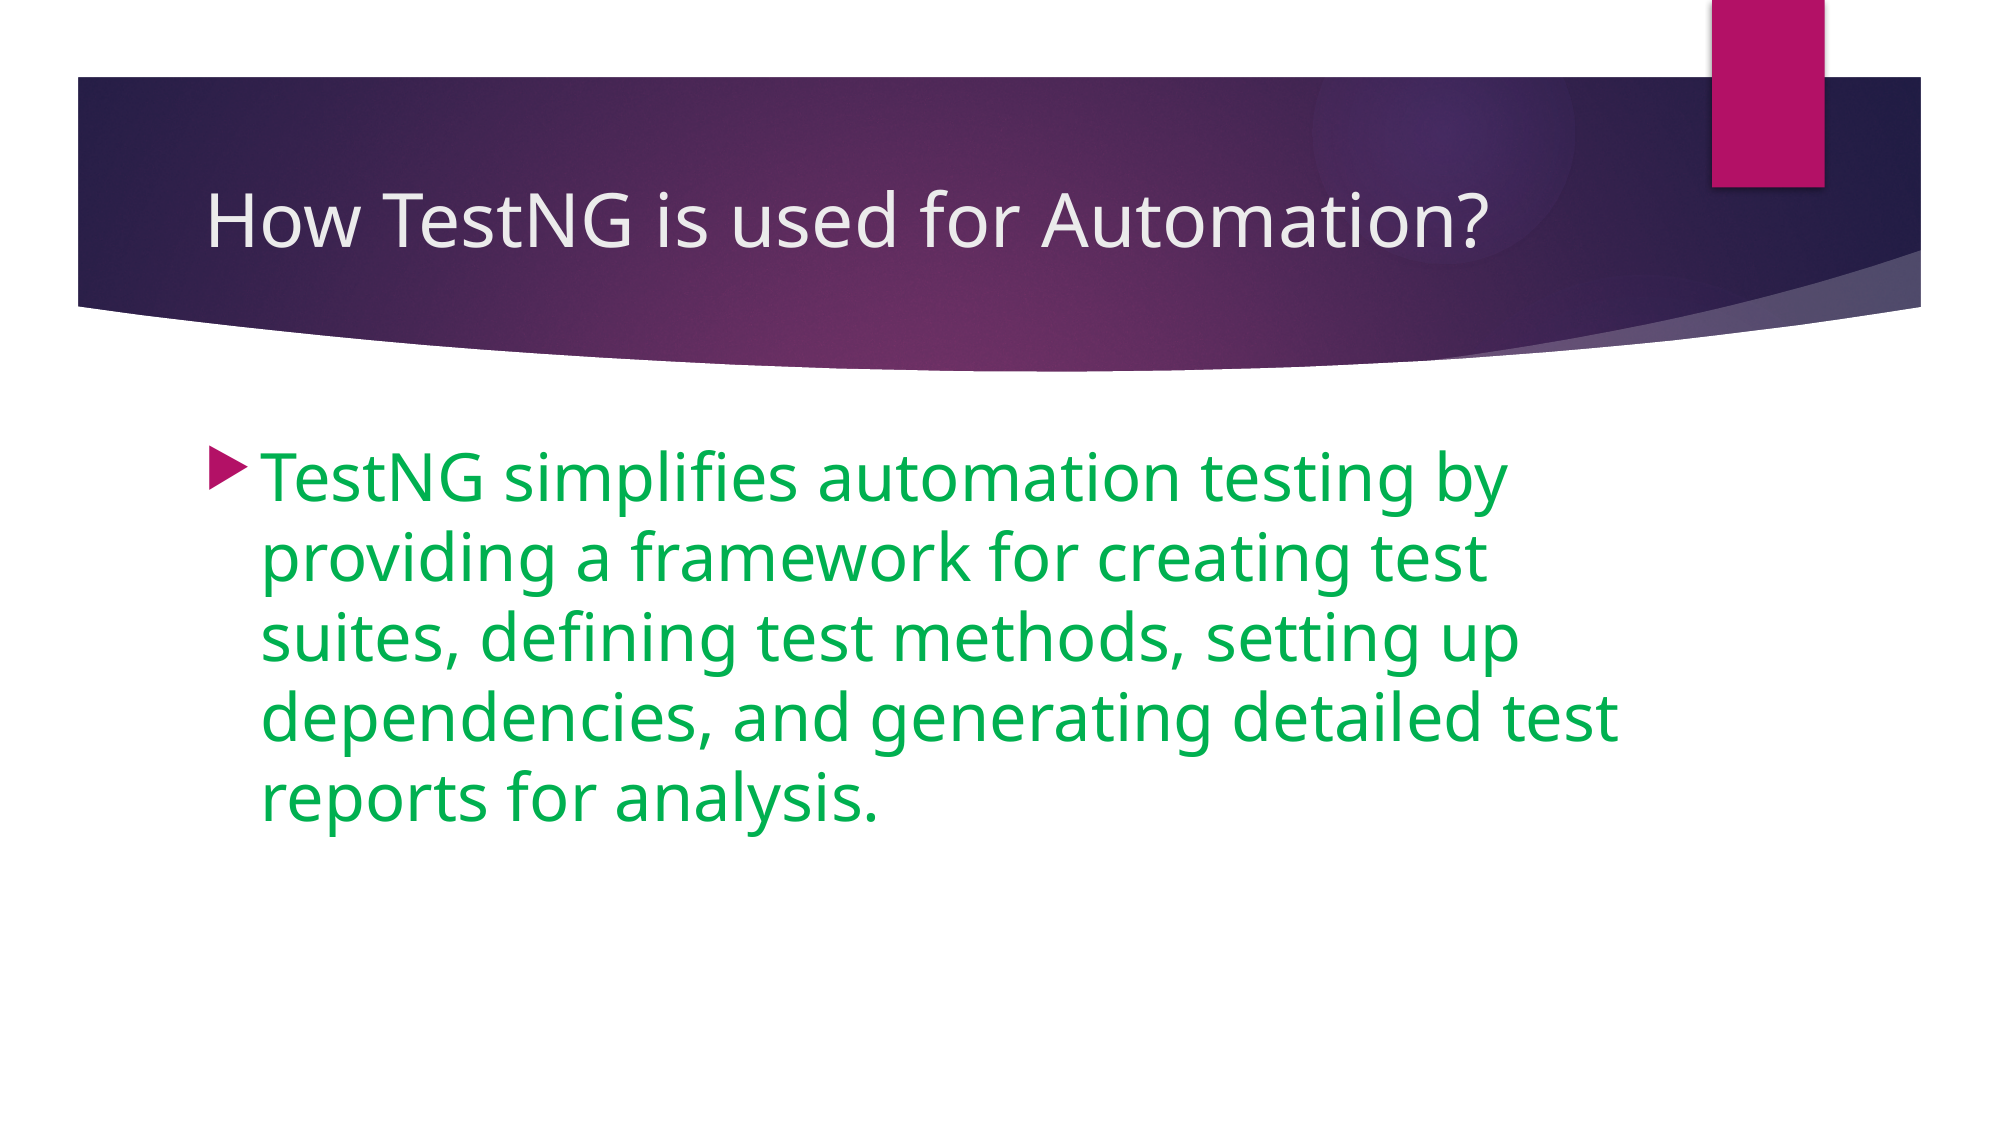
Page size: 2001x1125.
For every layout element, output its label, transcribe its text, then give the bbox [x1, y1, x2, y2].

title How TestNG is used for Automation? [189, 159, 1627, 276]
list TestNG simplifies automation testing by providing a framework for creating test suites, defining test methods, setting up dependencies, and generating detailed test reports for analysis. [189, 427, 1638, 988]
